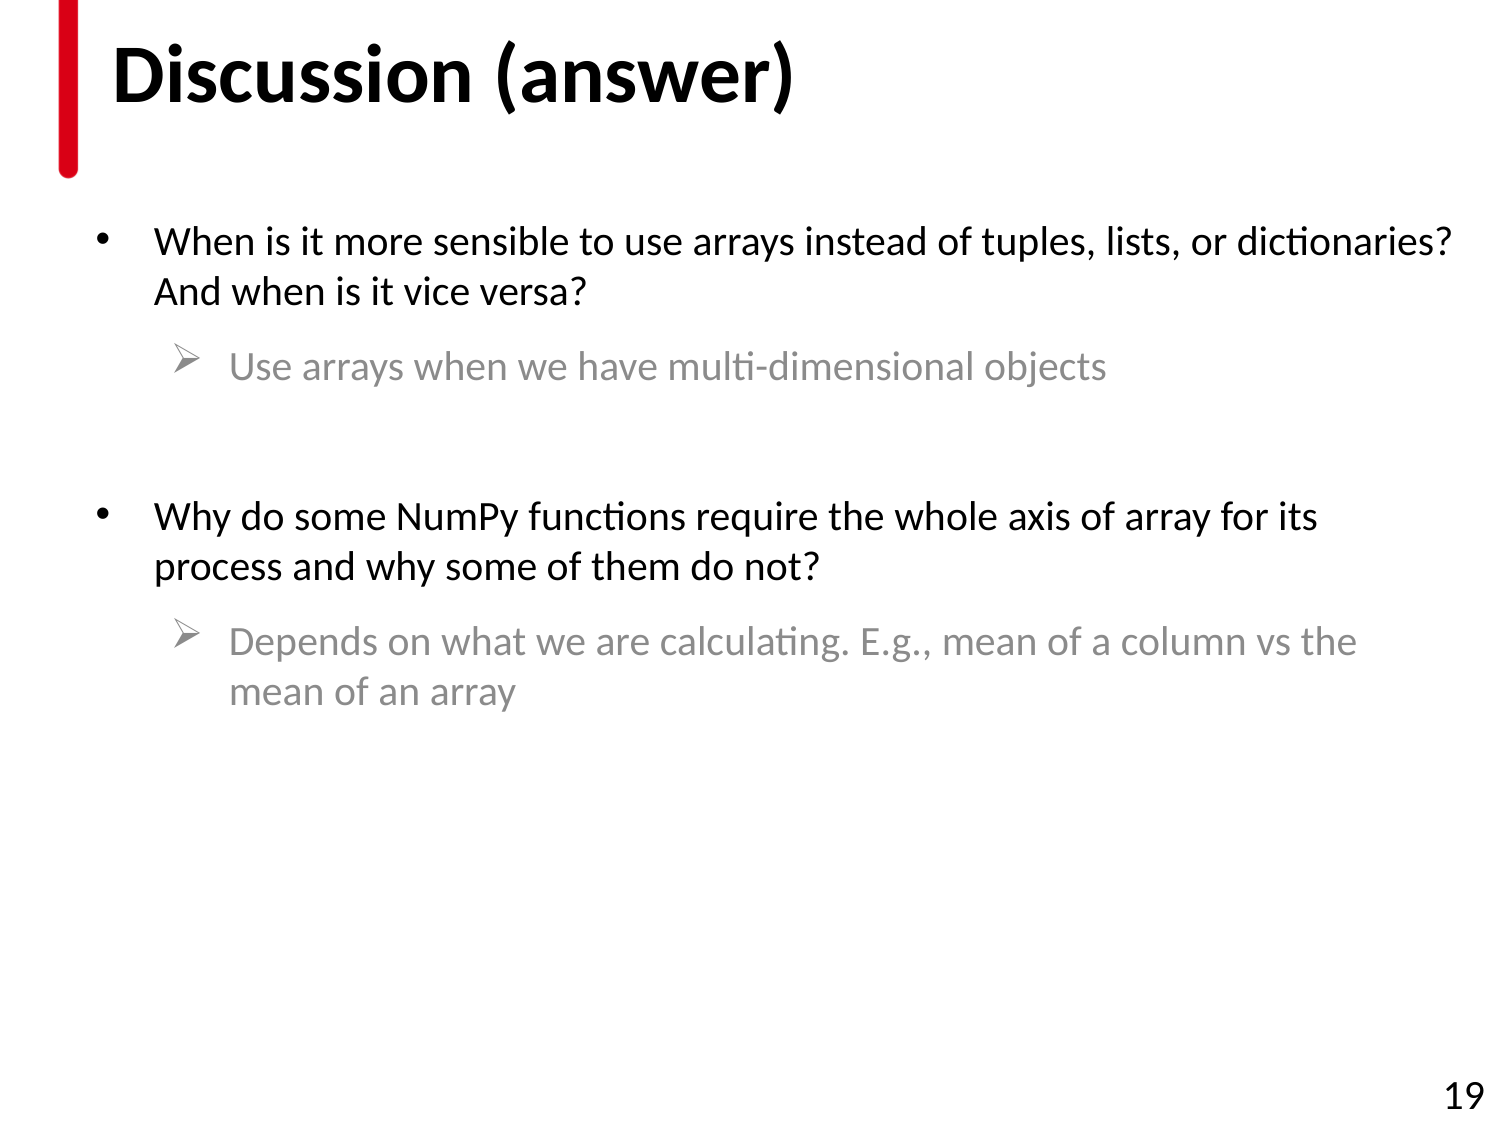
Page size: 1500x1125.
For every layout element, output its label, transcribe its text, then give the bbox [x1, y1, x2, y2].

title Discussion (answer) [97, 0, 1500, 138]
subtitle When is it more sensible to use arrays instead of tuples, lists, or dictionaries? And when is it vice versa? Use arrays when we have multi-dimensional objects Why do some NumPy functions require the whole axis of array for its process and why some of them do not? Depends on what we are calculating. E.g., mean of a column vs the mean of an array [80, 206, 1470, 756]
picture [57, 0, 81, 200]
